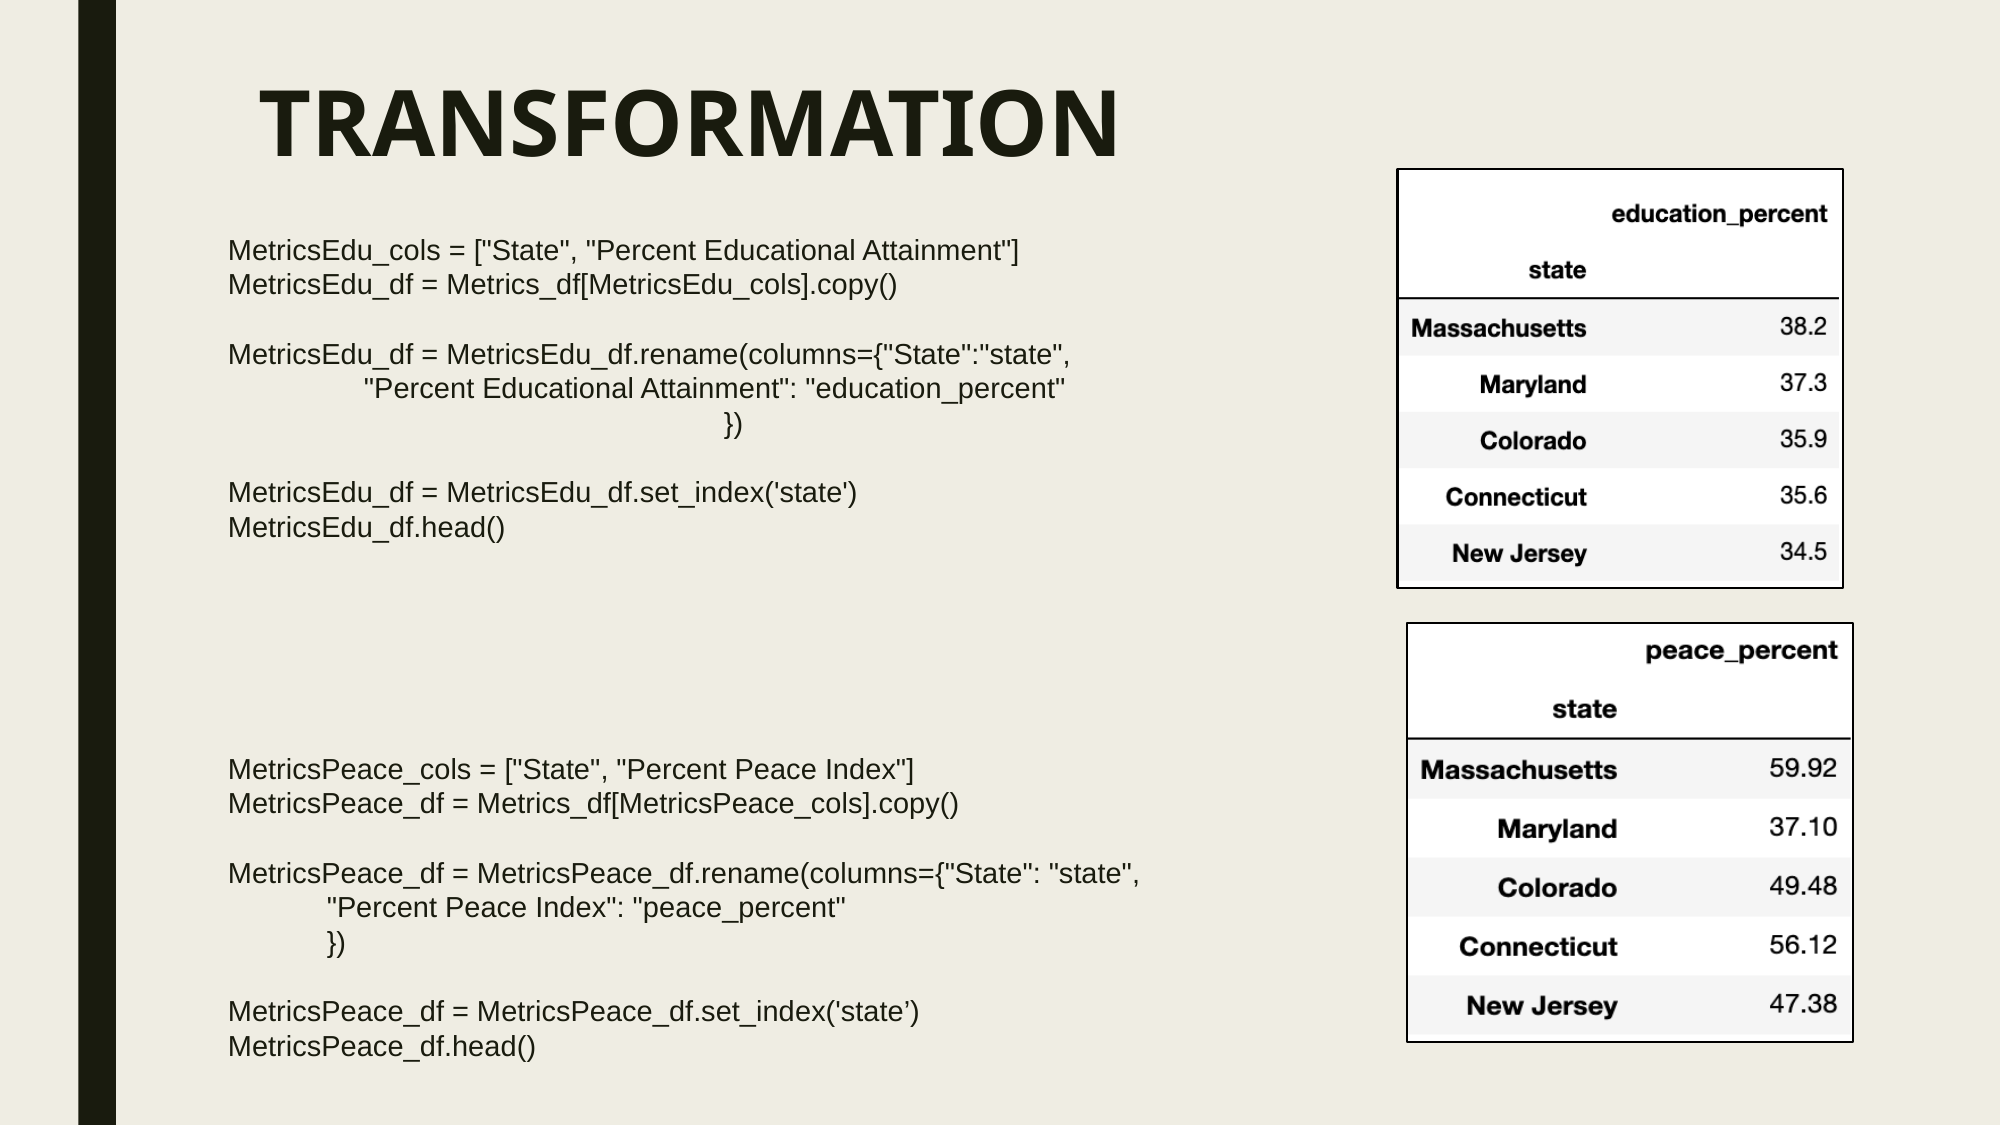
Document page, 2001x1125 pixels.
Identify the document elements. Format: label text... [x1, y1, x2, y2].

picture [1398, 170, 1843, 587]
title TRANSFORMATION [243, 70, 1301, 223]
list MetricsEdu_cols = ["State", "Percent Educational Attainment"] MetricsEdu_df = Metrics_df[MetricsEdu_cols].copy() MetricsEdu_df = MetricsEdu_df.rename(columns={"State":"state", "Percent Educational Attainment": "education_percent" }) MetricsEdu_df = MetricsEdu_df.set_index('state') MetricsEdu_df.head() MetricsPeace_cols = ["State", "Percent Peace Index"] MetricsPeace_df = Metrics_df[MetricsPeace_cols].copy() MetricsPeace_df = MetricsPeace_df.rename(columns={"State": "state", "Percent Peace Index": "peace_percent" }) MetricsPeace_df = MetricsPeace_df.set_index('state’) MetricsPeace_df.head() [212, 223, 1332, 1077]
picture [1408, 624, 1853, 1041]
